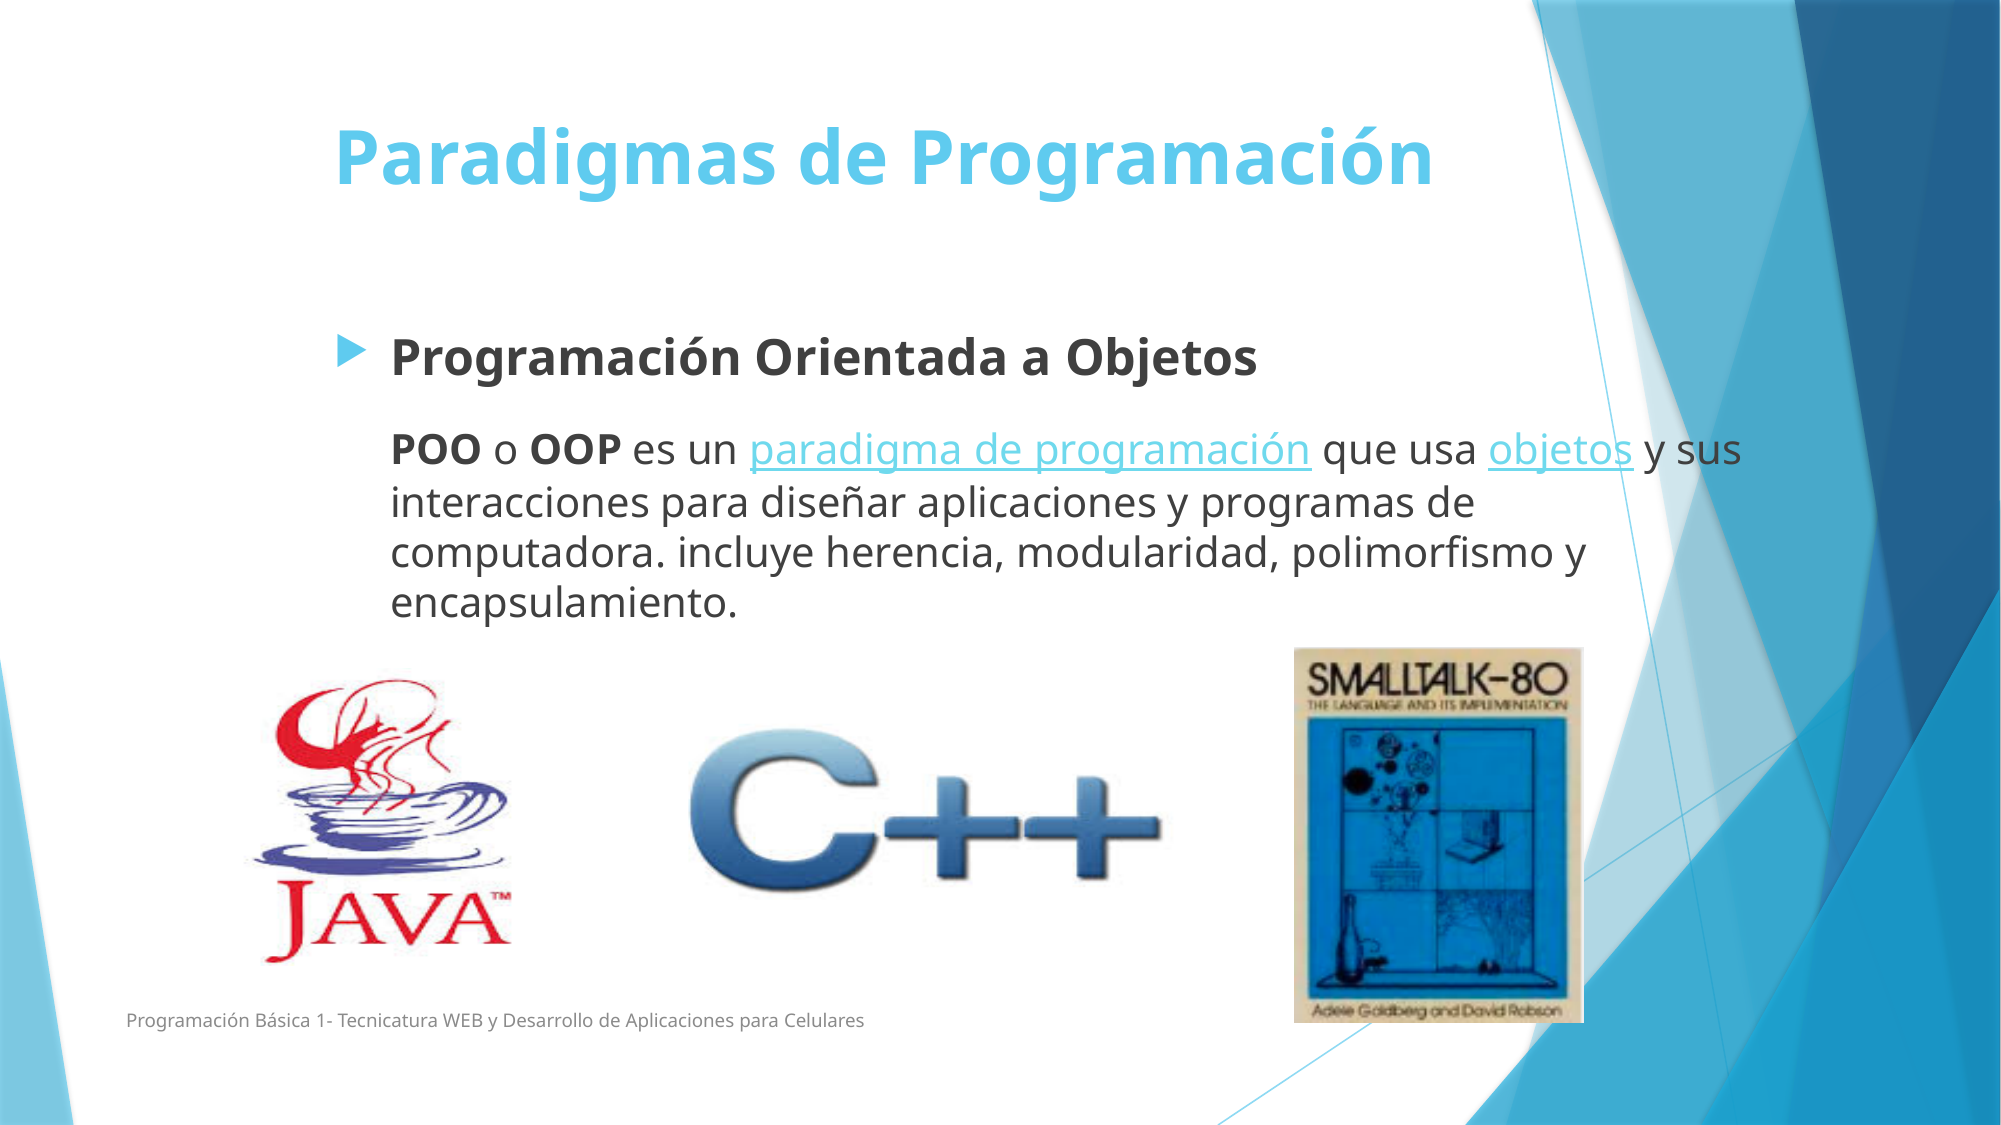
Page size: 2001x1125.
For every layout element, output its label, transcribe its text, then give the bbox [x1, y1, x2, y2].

title Paradigmas de Programación [319, 102, 1870, 313]
list Programación Orientada a Objetos POO o OOP es un paradigma de programación que usa objetos y sus interacciones para diseñar aplicaciones y programas de computadora. incluye herencia, modularidad, polimorfismo y encapsulamiento. [318, 317, 1761, 728]
picture [110, 668, 1214, 967]
picture [1294, 647, 1584, 1024]
footer Programación Básica 1- Tecnicatura WEB y Desarrollo de Aplicaciones para Celulares [111, 991, 1145, 1051]
